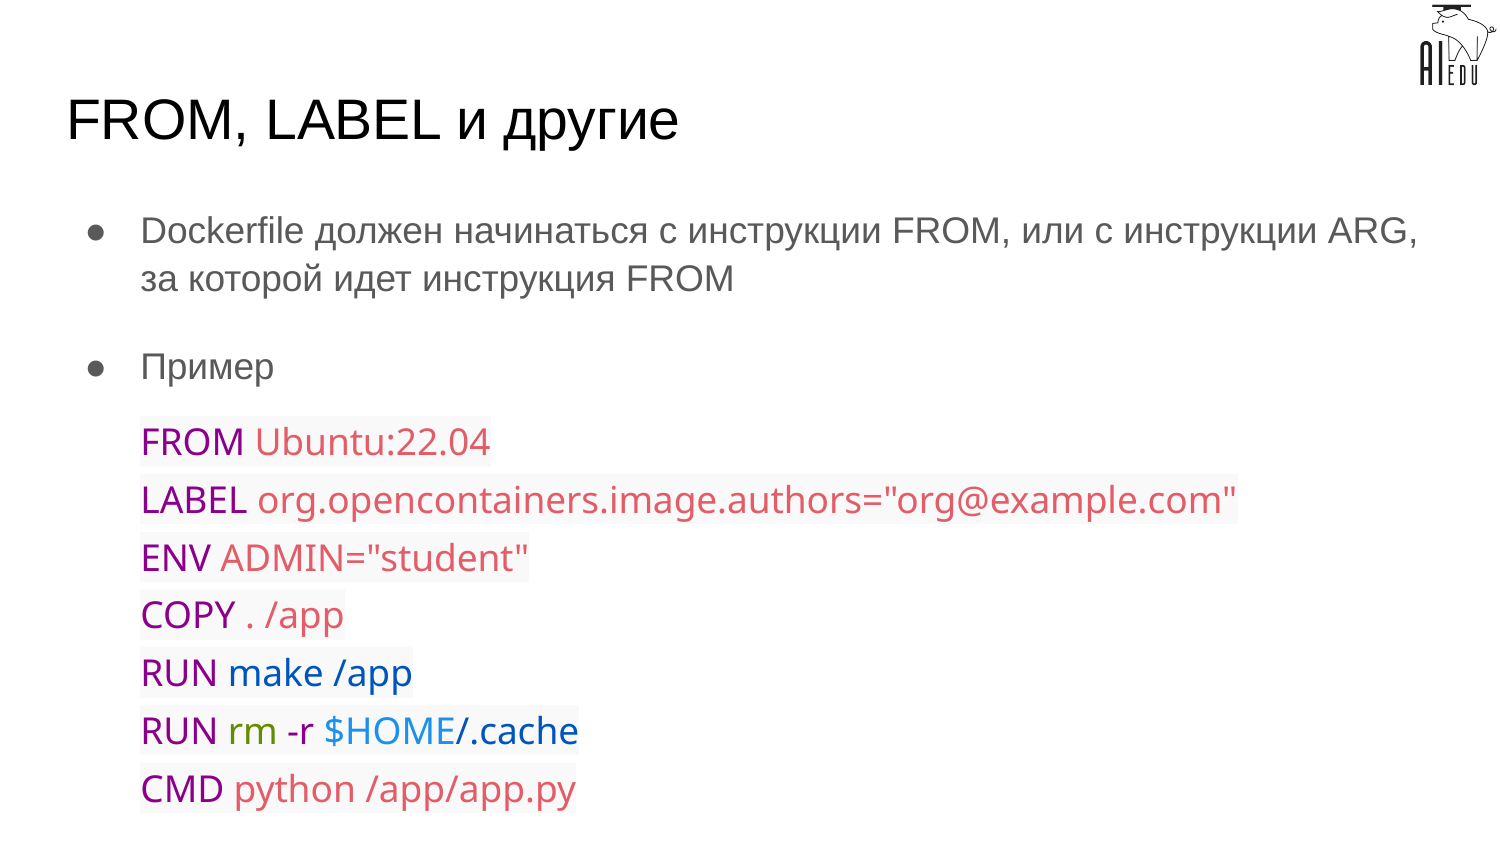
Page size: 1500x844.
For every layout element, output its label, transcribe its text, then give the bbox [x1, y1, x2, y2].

picture [1410, 0, 1500, 95]
list Dockerfile должен начинаться с инструкции FROM, или с инструкции ARG, за которой идет инструкция FROM Пример FROM Ubuntu:22.04 LABEL org.opencontainers.image.authors="org@example.com" ENV ADMIN="student" COPY . /app RUN make /app RUN rm -r $HOME/.cache CMD python /app/app.py [51, 189, 1449, 835]
title FROM, LABEL и другие [51, 72, 1449, 167]
